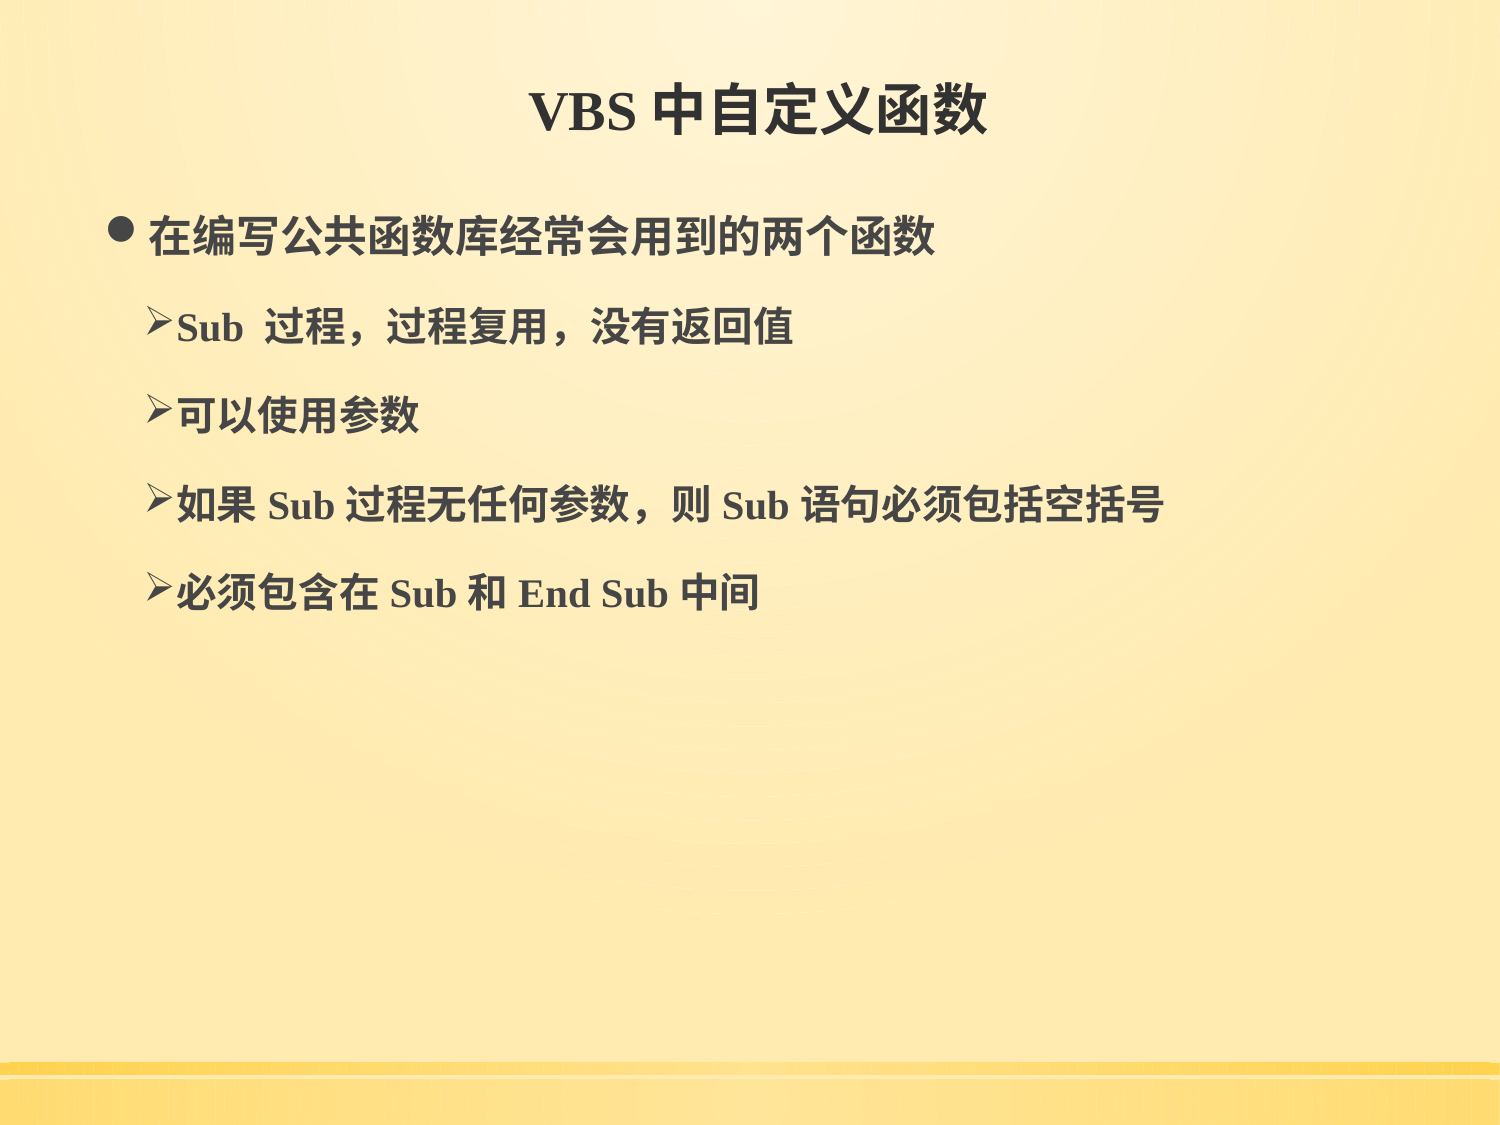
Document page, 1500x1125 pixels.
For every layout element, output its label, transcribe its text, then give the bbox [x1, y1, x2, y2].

list 在编写公共函数库经常会用到的两个函数 Sub 过程，过程复用，没有返回值 可以使用参数 如果Sub过程无任何参数，则Sub语句必须包括空括号 必须包含在Sub和End Sub中间 [83, 174, 1439, 962]
title VBS中自定义函数 [80, 18, 1436, 150]
